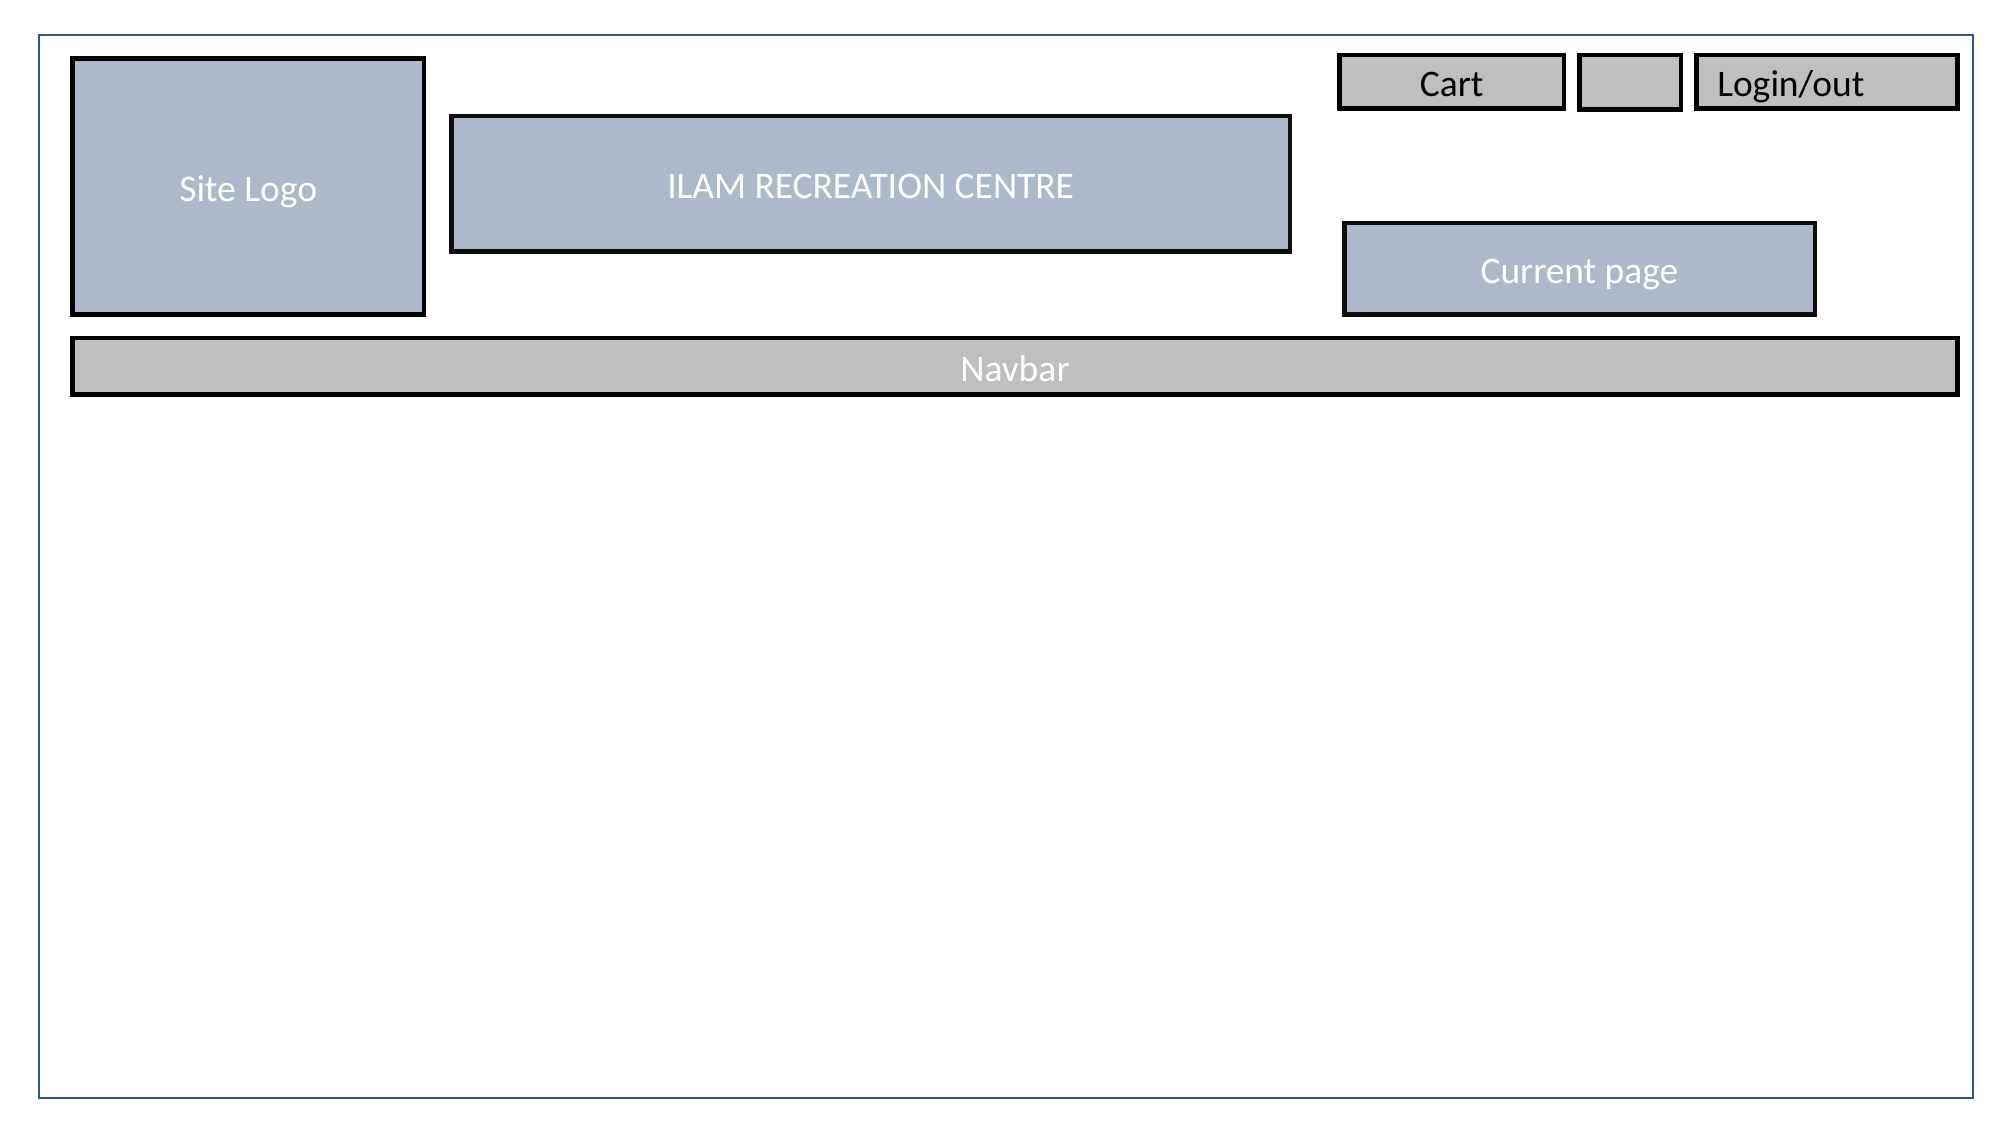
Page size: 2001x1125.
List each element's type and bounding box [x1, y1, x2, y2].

text_box [38, 34, 1974, 1099]
